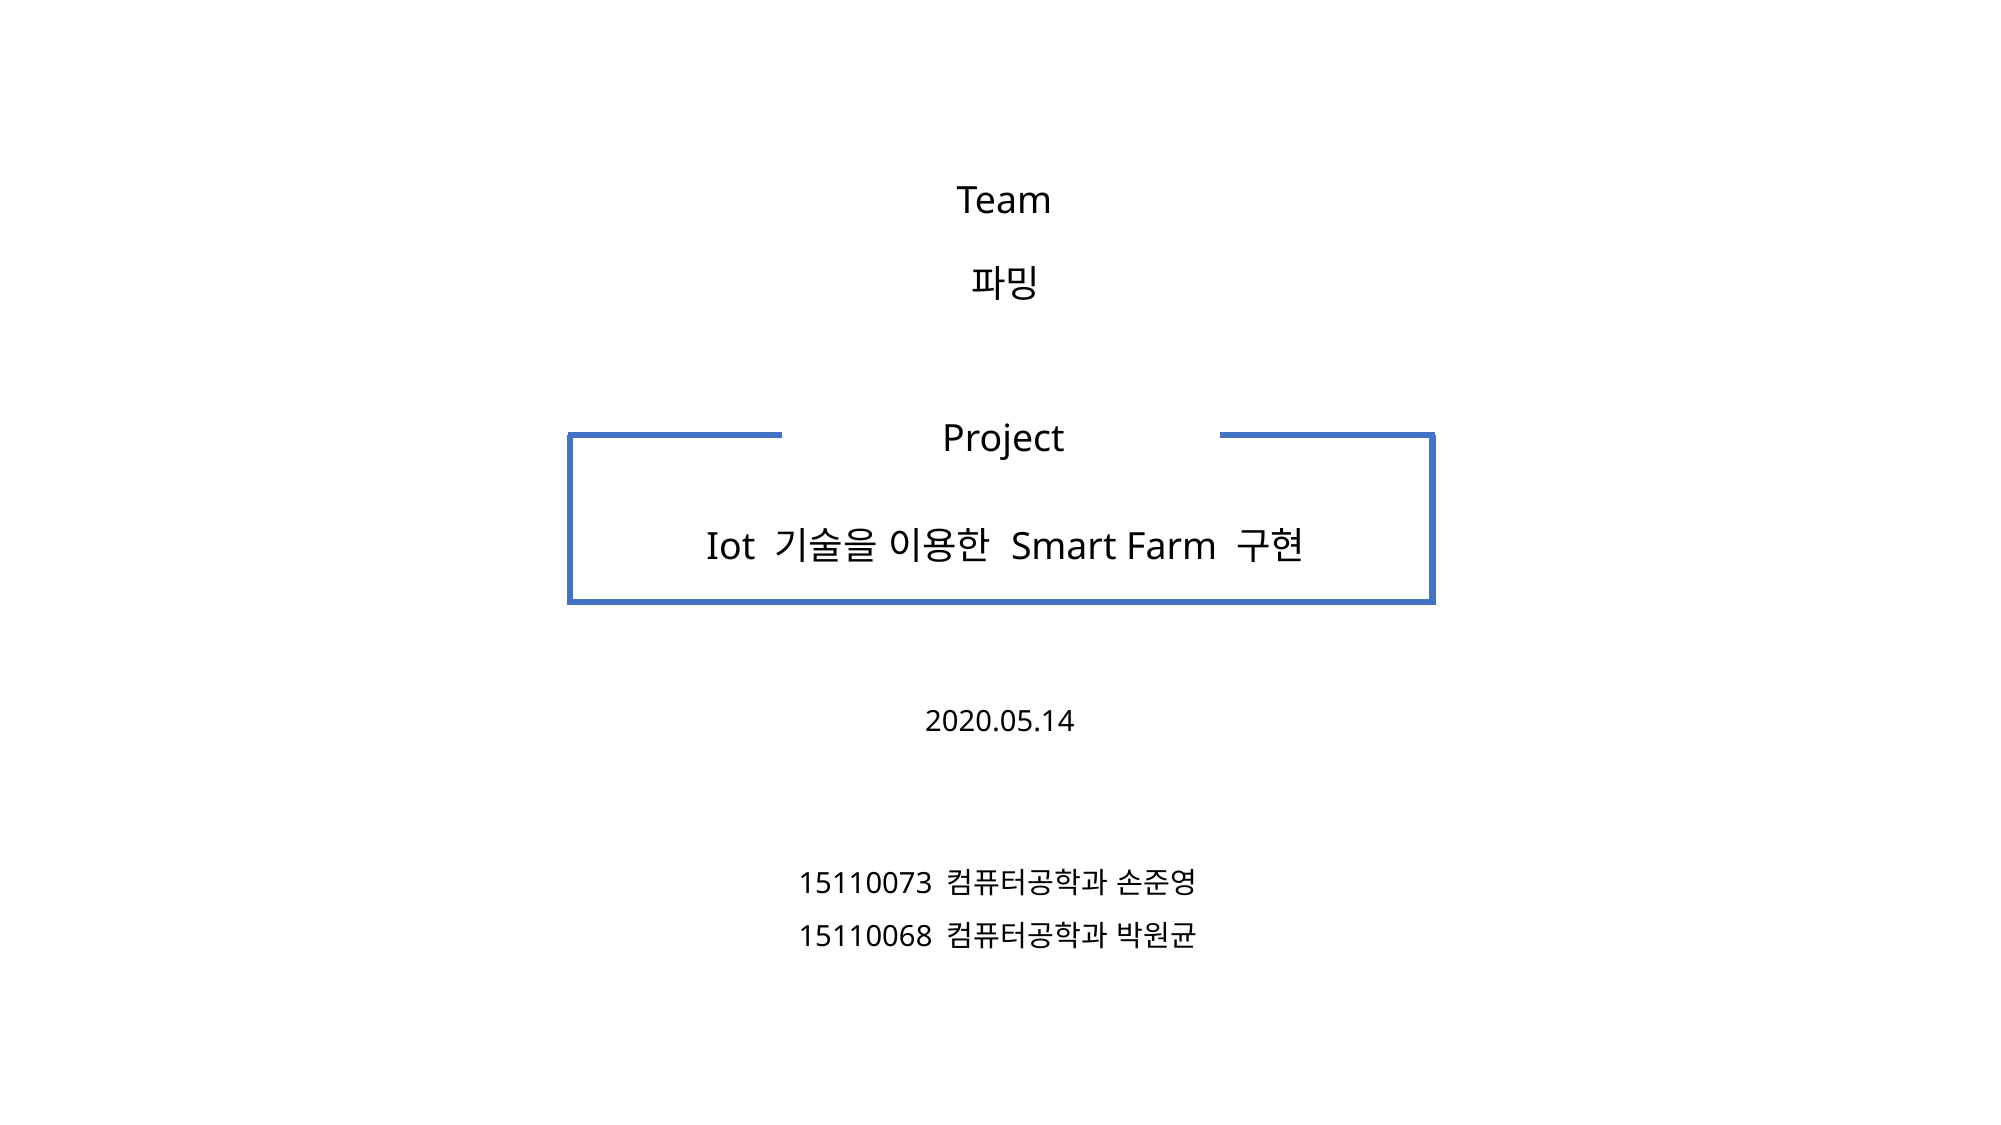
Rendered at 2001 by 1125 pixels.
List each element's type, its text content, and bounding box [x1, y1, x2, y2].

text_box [567, 435, 1435, 605]
text_box Team [941, 169, 1067, 229]
text_box 파밍 [956, 252, 1056, 312]
text_box 15110073 컴퓨터공학과 손준영 15110068 컴퓨터공학과 박원균 [783, 839, 1213, 960]
text_box 2020.05.14 [910, 695, 1090, 746]
text_box Project [927, 406, 1080, 435]
